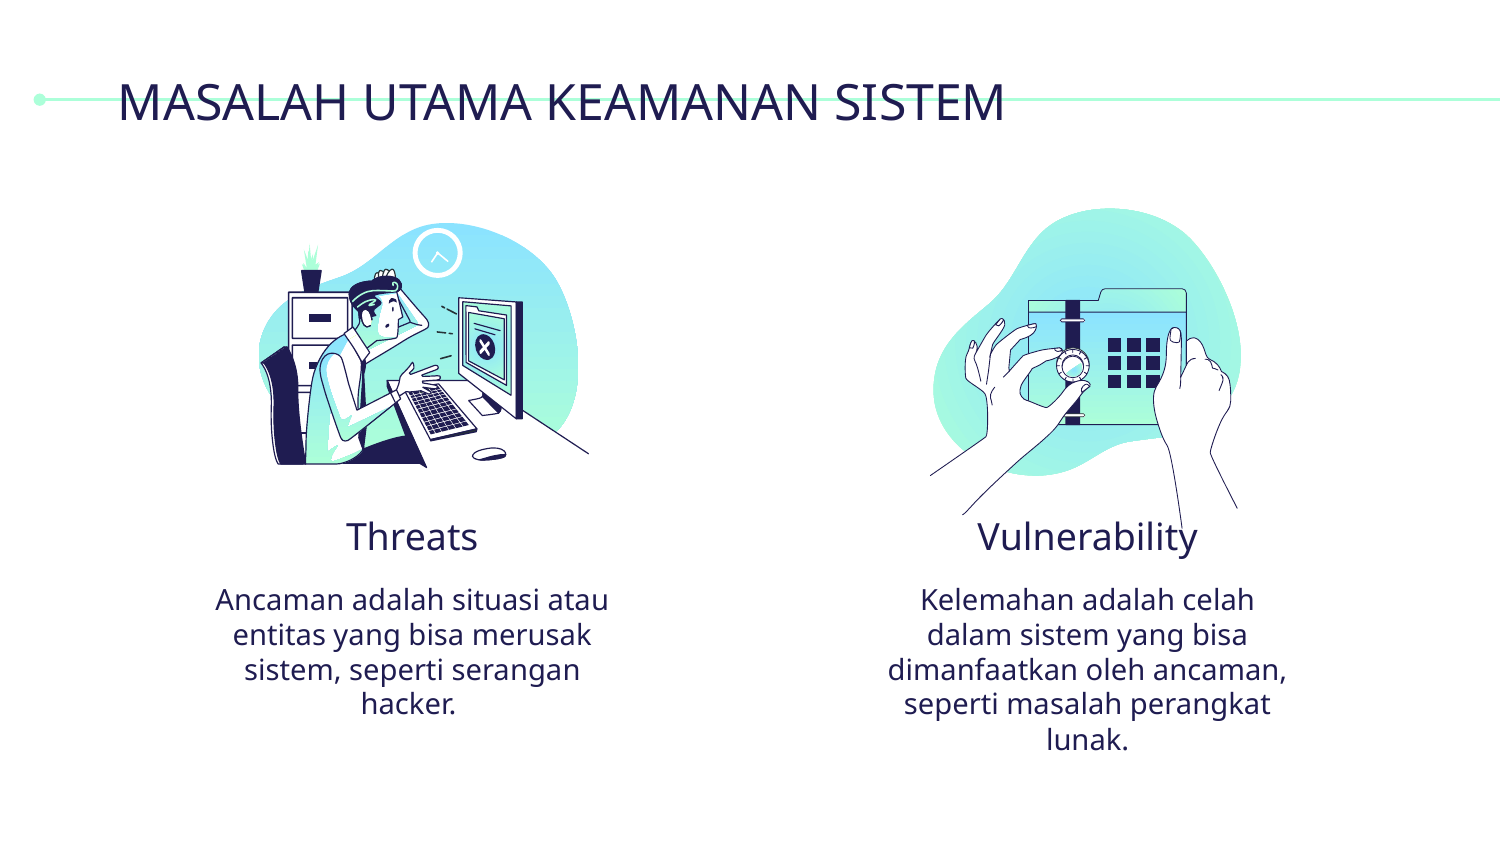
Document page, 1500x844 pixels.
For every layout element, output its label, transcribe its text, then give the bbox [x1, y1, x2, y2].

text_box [235, 222, 590, 469]
list Kelemahan adalah celah dalam sistem yang bisa dimanfaatkan oleh ancaman, seperti masalah perangkat lunak. [872, 573, 1304, 755]
title Vulnerability [872, 484, 1304, 573]
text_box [925, 208, 1250, 529]
title Threats [196, 484, 628, 573]
list Ancaman adalah situasi atau entitas yang bisa merusak sistem, seperti serangan hacker. [196, 573, 628, 755]
title MASALAH UTAMA KEAMANAN SISTEM [102, 55, 1101, 144]
